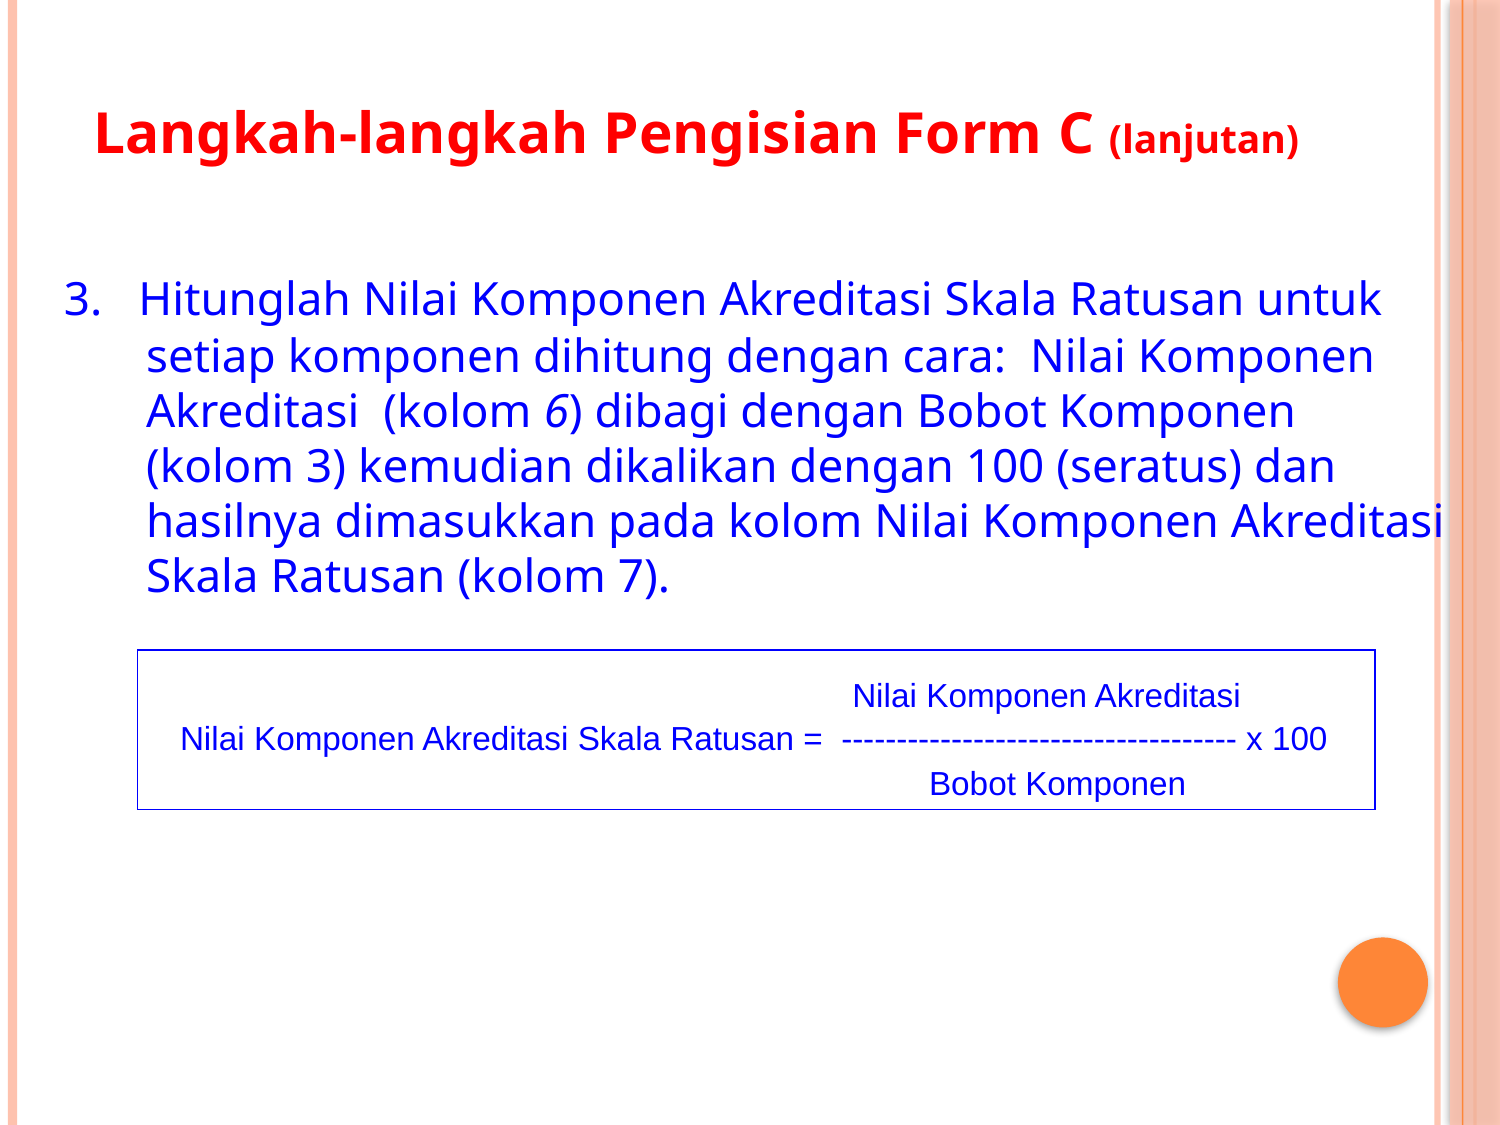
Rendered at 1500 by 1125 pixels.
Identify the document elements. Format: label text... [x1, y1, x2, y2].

text_box 3. Hitunglah Nilai Komponen Akreditasi Skala Ratusan untuk setiap komponen dihitung dengan cara: Nilai Komponen Akreditasi (kolom 6) dibagi dengan Bobot Komponen (kolom 3) kemudian dikalikan dengan 100 (seratus) dan hasilnya dimasukkan pada kolom Nilai Komponen Akreditasi Skala Ratusan (kolom 7). [0, 237, 1438, 625]
text_box Nilai Komponen Akreditasi Nilai Komponen Akreditasi Skala Ratusan = ------------------------------------ x 100 Bobot Komponen [137, 650, 1375, 810]
text_box Langkah-langkah Pengisian Form C (lanjutan) [74, 75, 1338, 188]
